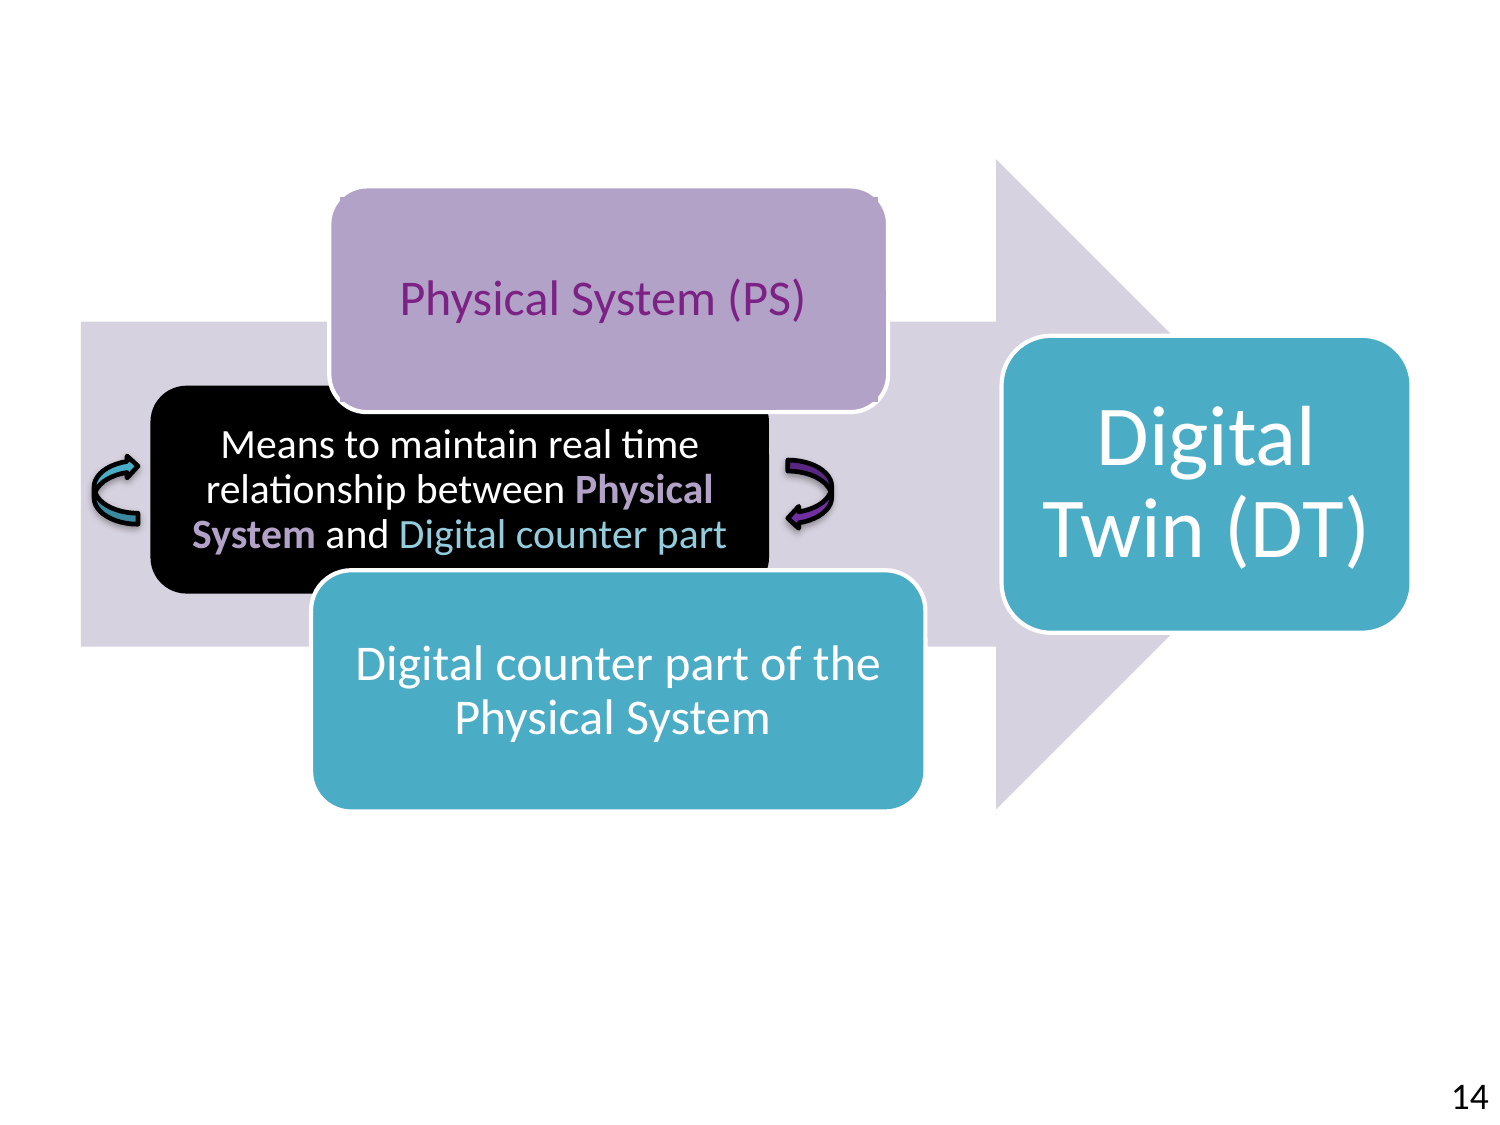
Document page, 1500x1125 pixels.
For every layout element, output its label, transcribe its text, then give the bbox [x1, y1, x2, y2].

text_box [1001, 335, 1412, 633]
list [80, 158, 1322, 810]
text_box 14 [1435, 1064, 1500, 1125]
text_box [152, 387, 768, 592]
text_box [310, 569, 926, 812]
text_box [329, 186, 889, 413]
